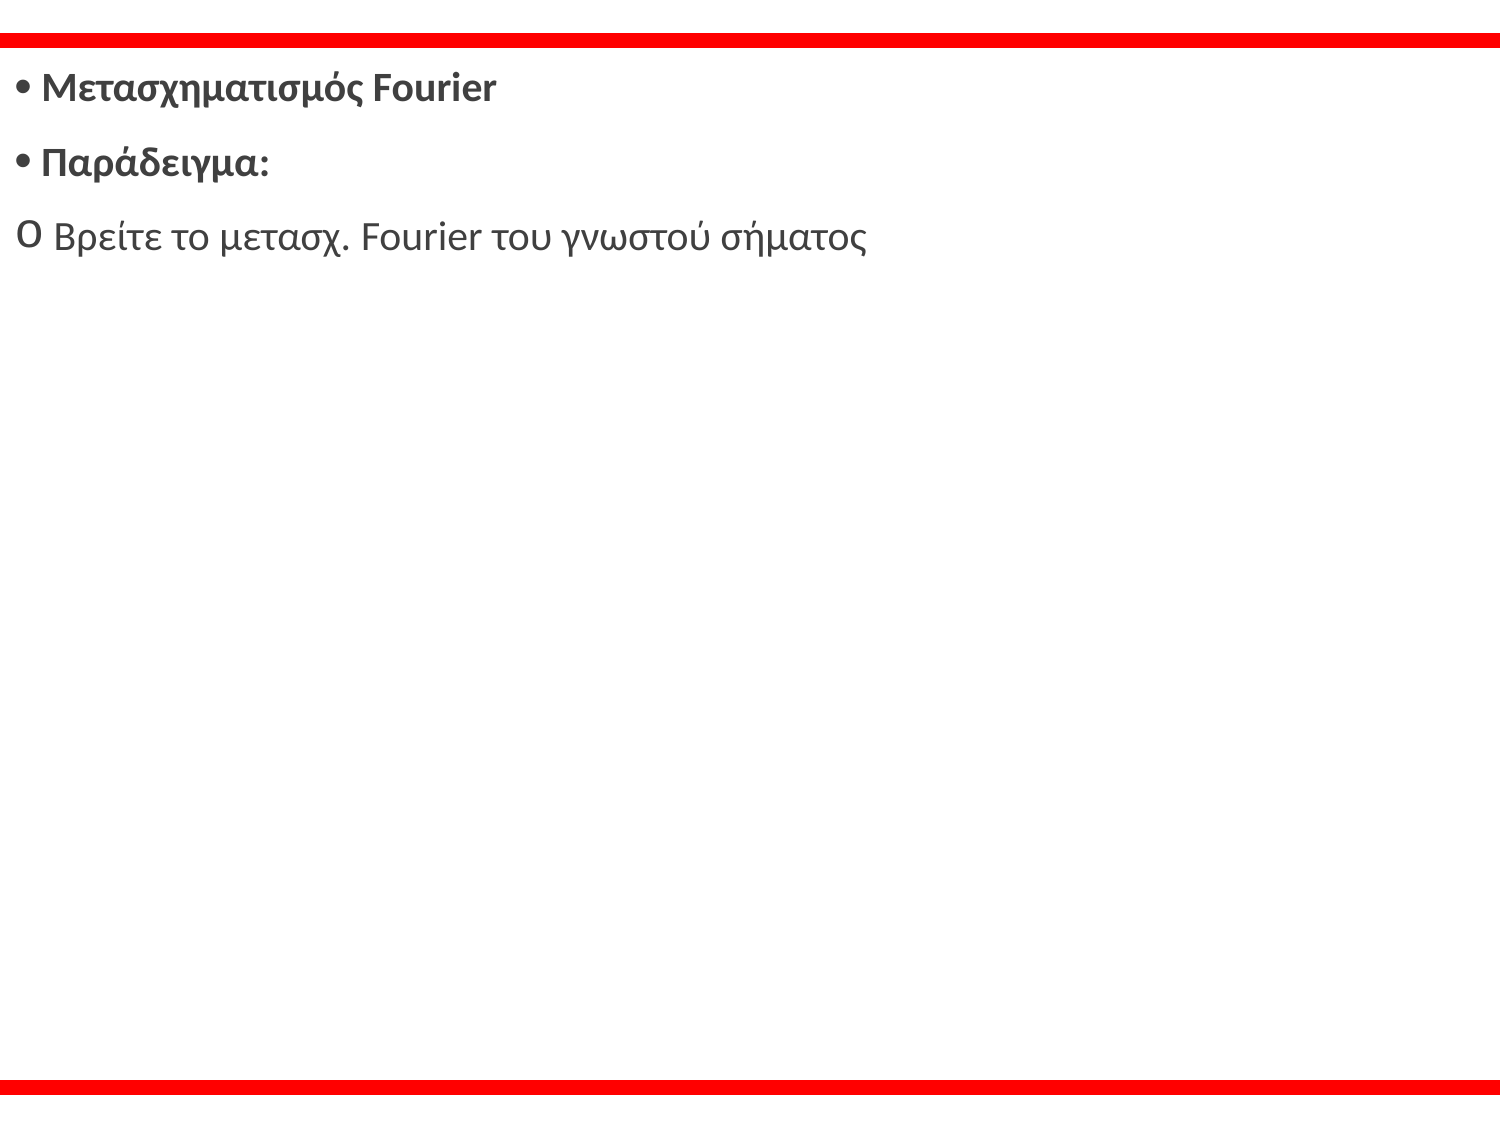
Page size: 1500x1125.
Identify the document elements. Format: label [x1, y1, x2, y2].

text_box [0, 33, 1500, 48]
text_box [0, 1080, 1500, 1095]
